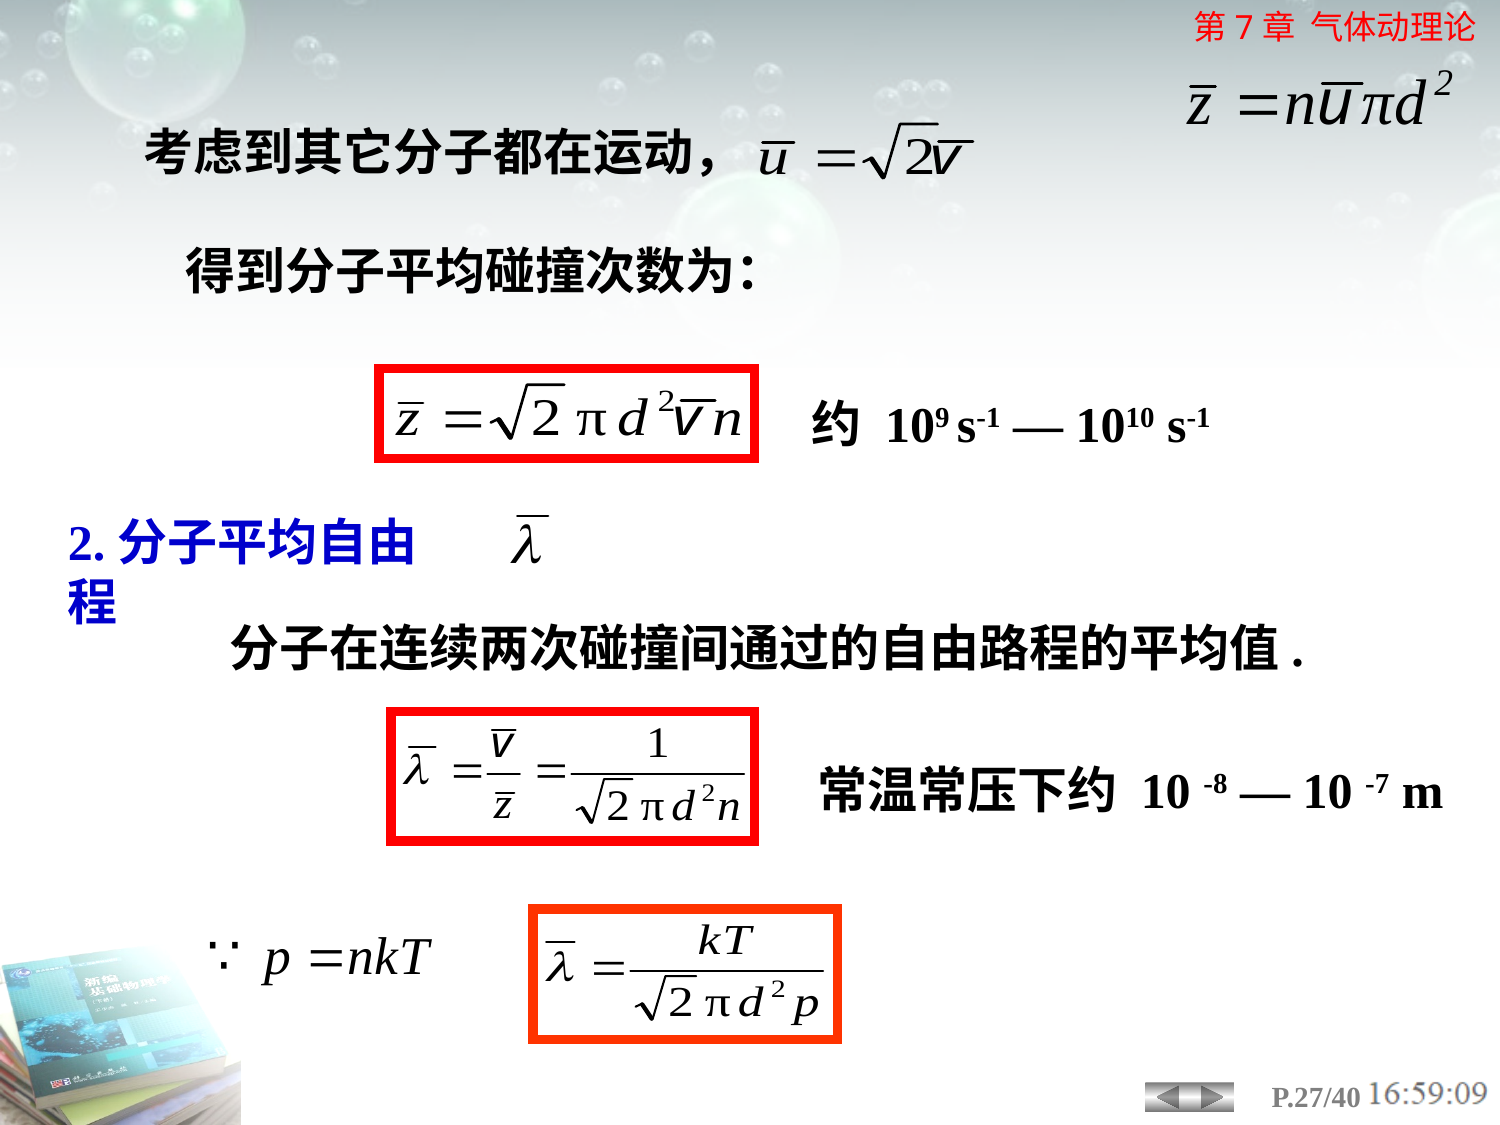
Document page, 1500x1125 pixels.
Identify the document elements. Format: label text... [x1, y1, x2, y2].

picture [0, 0, 1500, 368]
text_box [395, 715, 750, 837]
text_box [749, 112, 983, 185]
text_box 分子在连续两次碰撞间通过的自由路程的平均值. [123, 609, 1376, 685]
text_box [206, 925, 443, 997]
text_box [383, 373, 750, 454]
text_box 得到分子平均碰撞次数为： [171, 231, 845, 307]
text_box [537, 913, 834, 1035]
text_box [501, 503, 555, 575]
text_box 考虑到其它分子都在运动， [94, 113, 869, 189]
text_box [1175, 54, 1464, 141]
text_box 约 109 s-1 — 1010 s-1 [797, 385, 1341, 461]
text_box 2.分子平均自由程 [53, 503, 473, 639]
text_box 常温常压下约 10 -8 — 10 -7 m [802, 751, 1500, 826]
